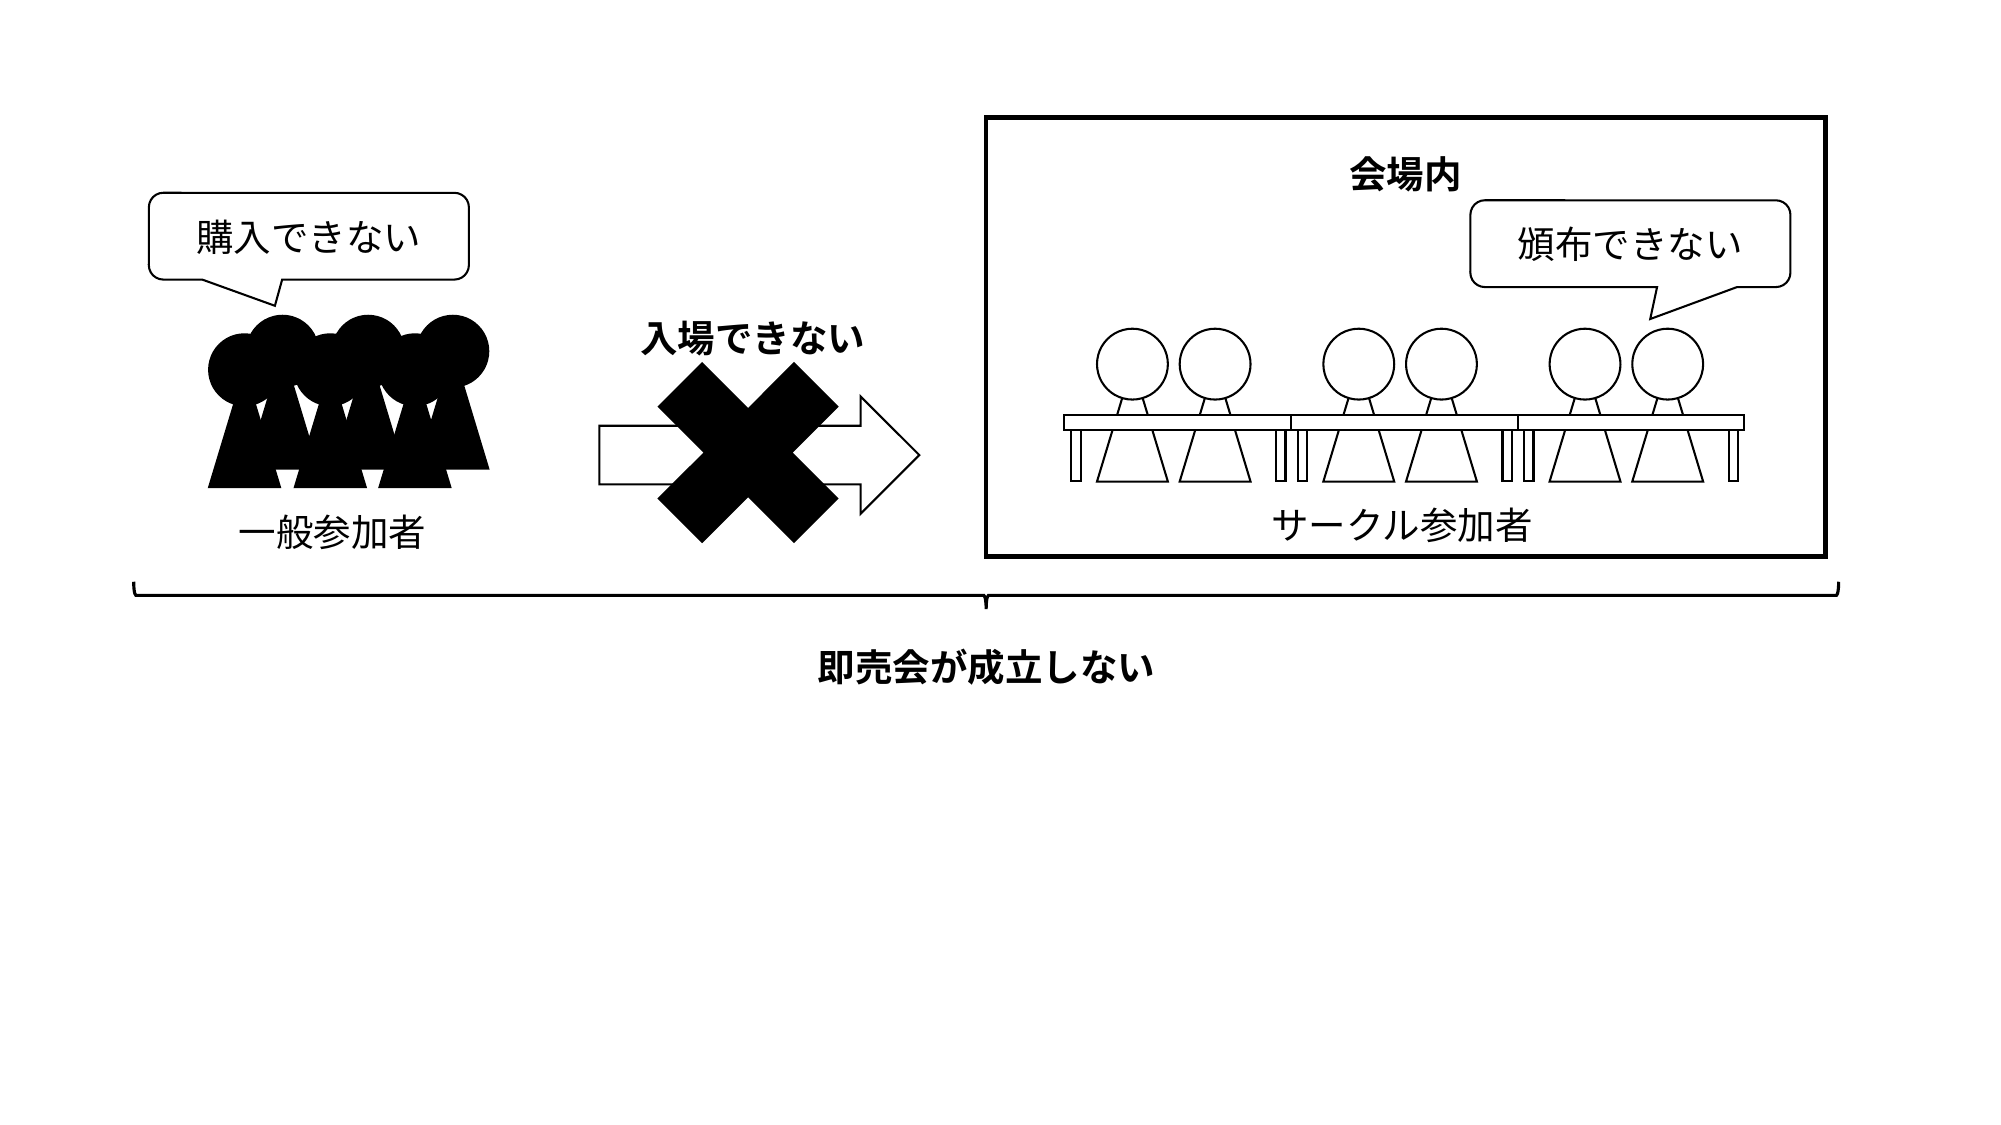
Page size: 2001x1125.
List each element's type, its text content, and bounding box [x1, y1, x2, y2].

text_box [133, 581, 1840, 610]
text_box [294, 334, 366, 488]
text_box 入場できない [613, 307, 892, 368]
text_box 頒布できない [1469, 199, 1792, 321]
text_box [1632, 328, 1704, 415]
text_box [247, 315, 318, 469]
text_box 会場内 [985, 116, 1826, 558]
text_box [1064, 415, 1292, 482]
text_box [1549, 328, 1621, 415]
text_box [332, 315, 404, 469]
text_box 購入できない [147, 191, 470, 308]
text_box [1179, 328, 1251, 415]
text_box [1096, 328, 1168, 415]
text_box [657, 368, 839, 544]
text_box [1292, 415, 1518, 482]
text_box サークル参加者 [1248, 494, 1555, 555]
text_box 一般参加者 [217, 501, 448, 562]
text_box [598, 424, 702, 486]
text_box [417, 315, 489, 469]
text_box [1323, 328, 1395, 415]
text_box [794, 393, 921, 517]
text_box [379, 334, 451, 488]
text_box 即売会が成立しない [782, 636, 1190, 697]
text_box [1518, 415, 1744, 482]
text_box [209, 334, 280, 488]
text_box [1406, 328, 1477, 415]
